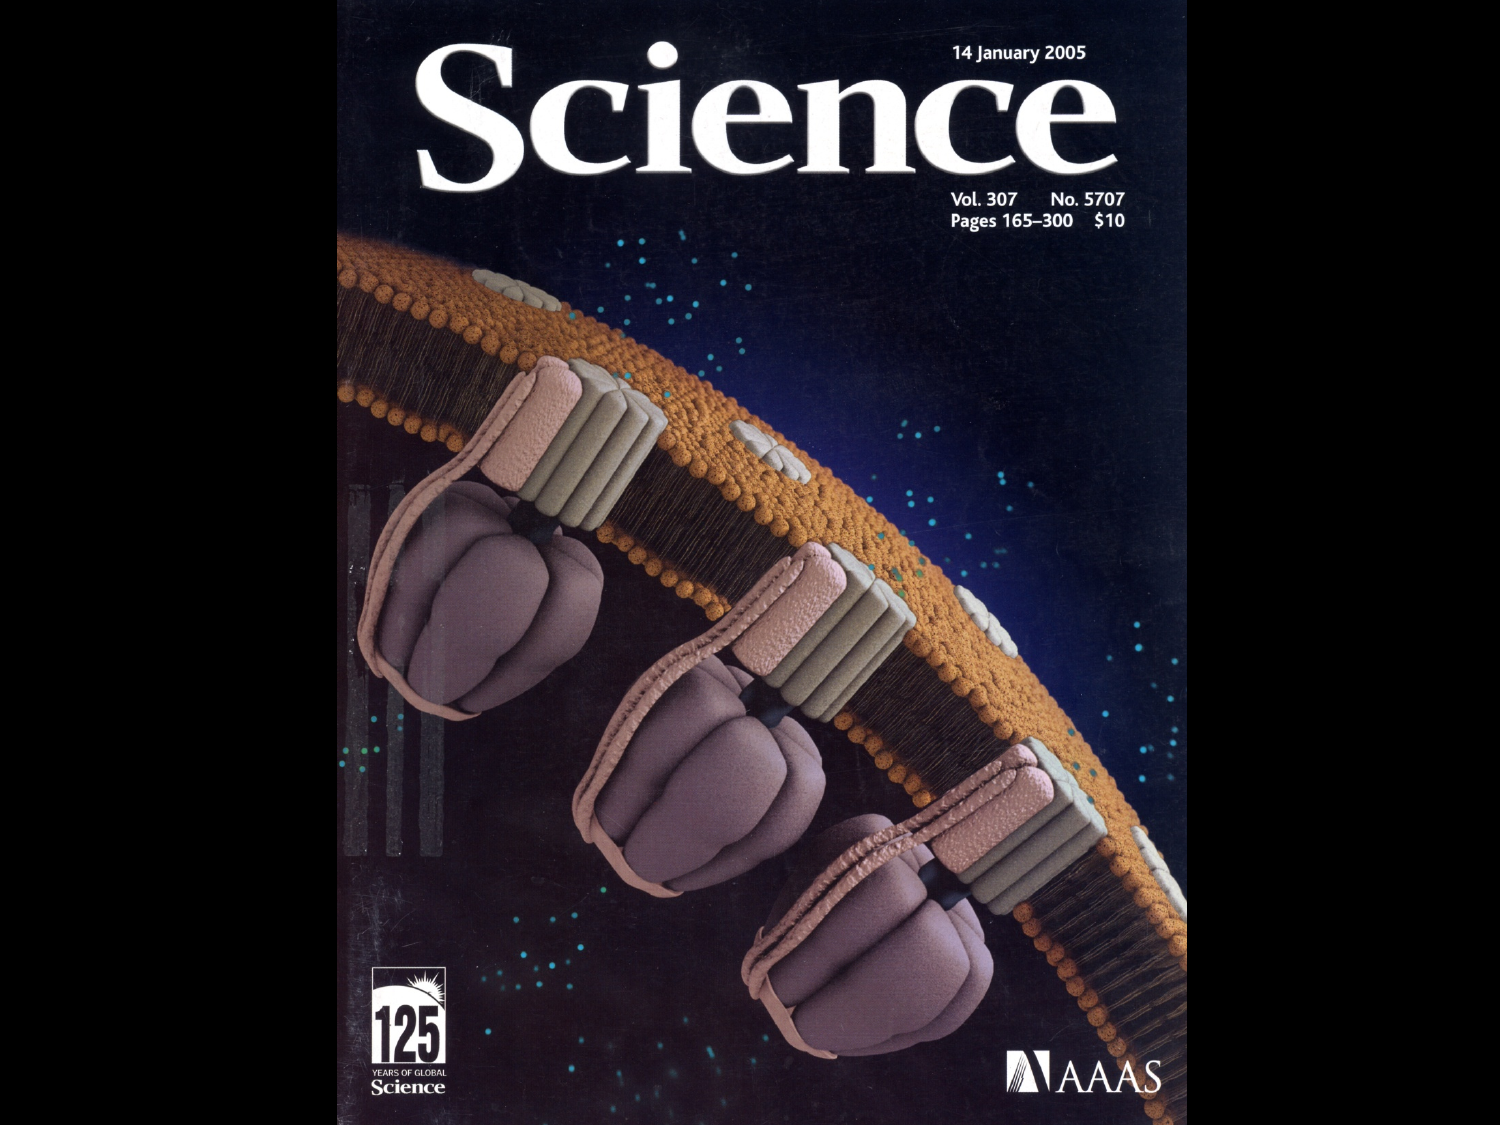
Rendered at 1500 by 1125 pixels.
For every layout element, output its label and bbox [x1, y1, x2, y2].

picture [337, 0, 1188, 1125]
